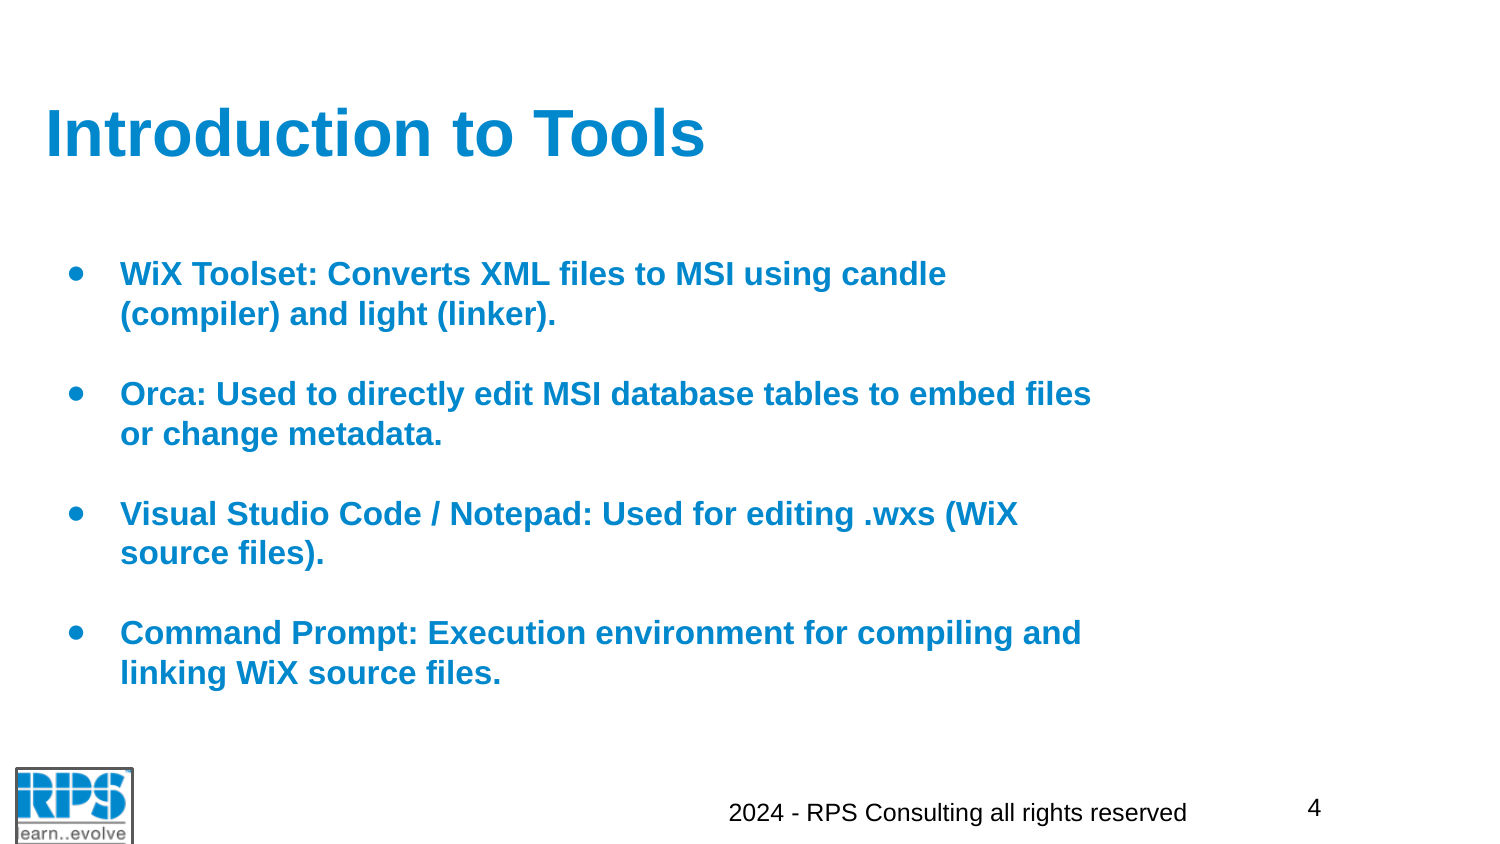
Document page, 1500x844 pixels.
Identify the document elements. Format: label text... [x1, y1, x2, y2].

title 4 [1292, 776, 1348, 844]
text_box Introduction to Tools [30, 62, 779, 185]
picture [17, 770, 131, 844]
text_box WiX Toolset: Converts XML files to MSI using candle (compiler) and light (linker). Orca: Used to directly edit MSI database tables to embed files or change metadata. Visual Studio Code / Notepad: Used for editing .wxs (WiX source files). Command Prompt: Execution environment for compiling and linking WiX source files. [30, 237, 1112, 707]
text_box 2024 - RPS Consulting all rights reserved [561, 776, 1253, 842]
